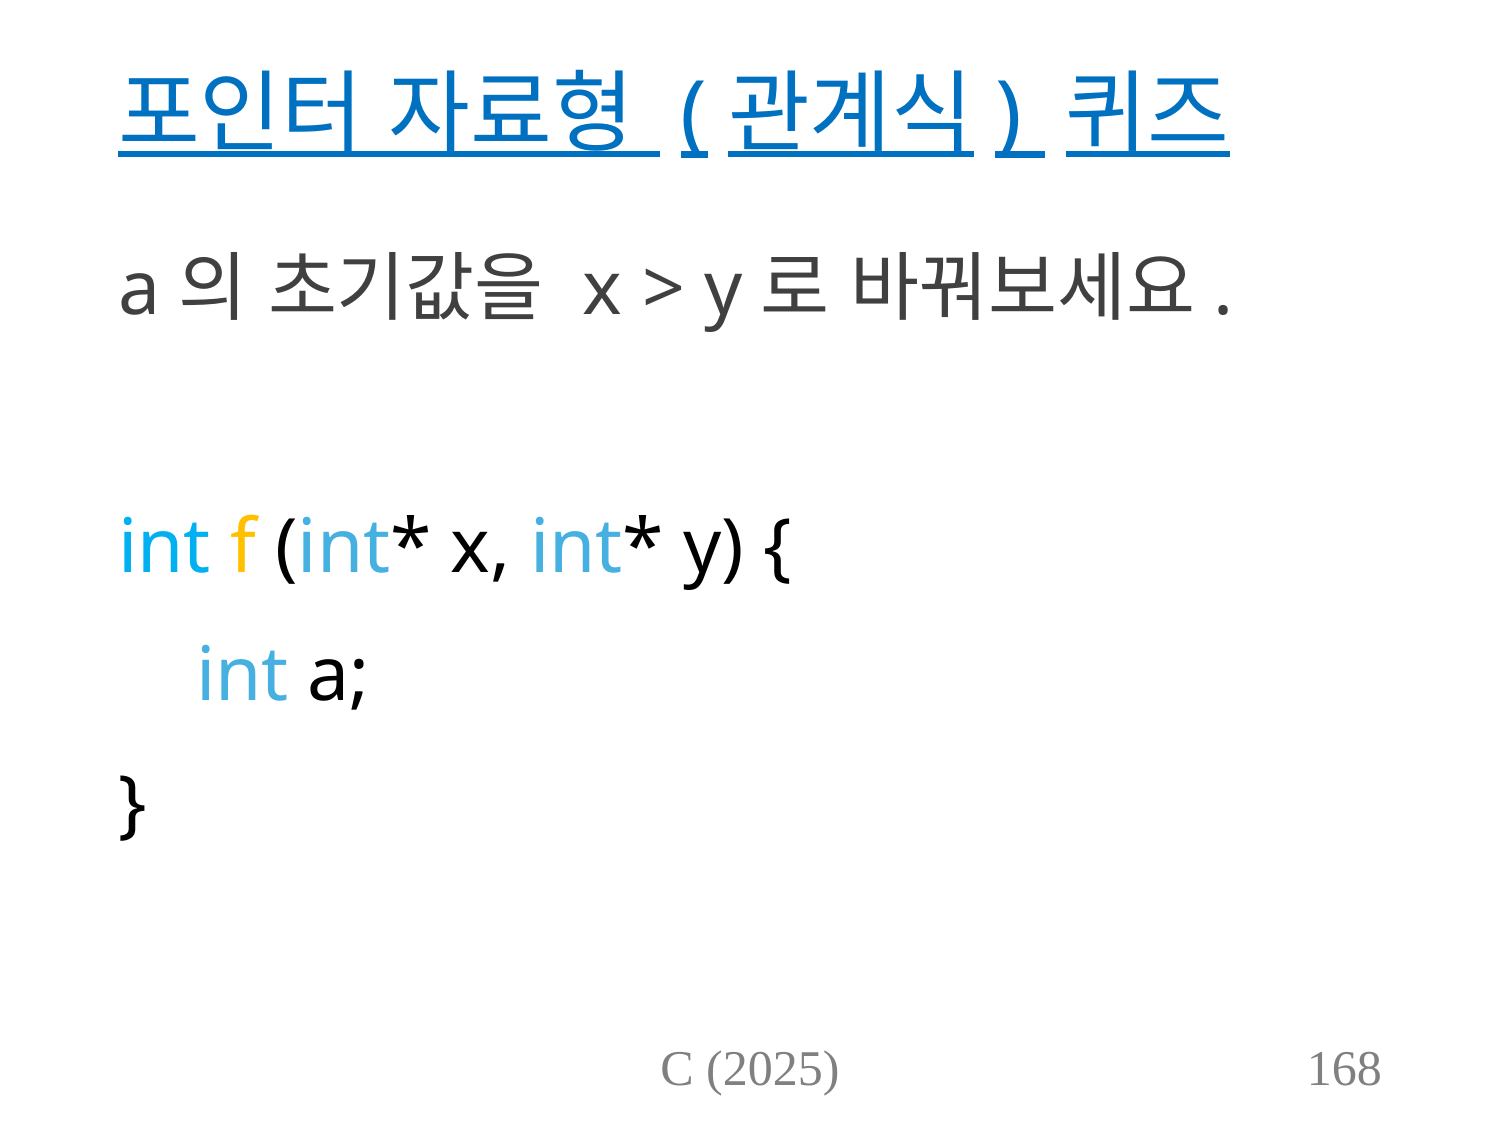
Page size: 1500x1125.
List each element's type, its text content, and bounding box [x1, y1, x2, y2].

title 포인터 자료형 (관계식) 퀴즈 [103, 59, 1470, 172]
slide_number 168 [1059, 1042, 1397, 1103]
list a의 초기값을 x > y로 바꿔보세요. int f (int* x, int* y) { int a; } [103, 213, 1427, 1015]
footer C (2025) [496, 1042, 1004, 1103]
